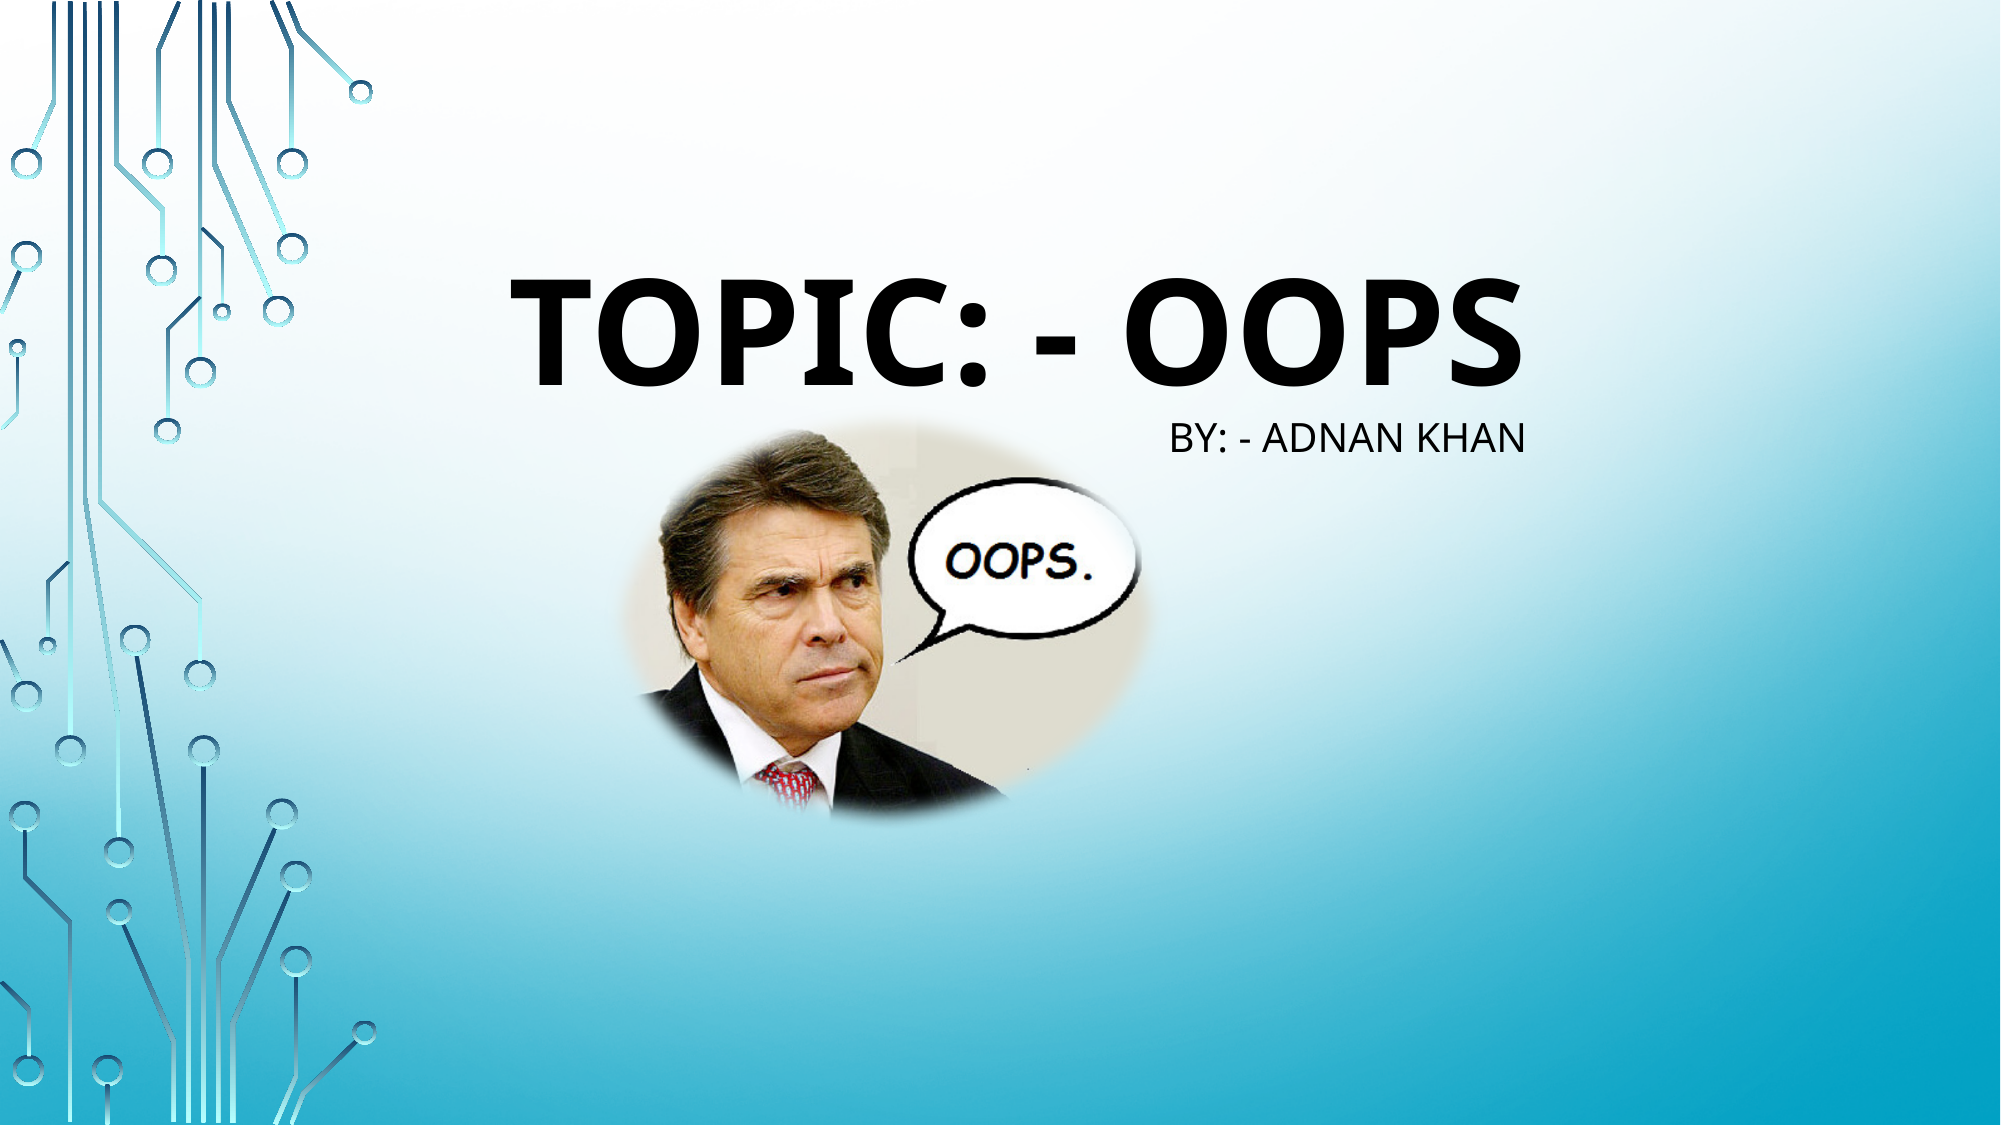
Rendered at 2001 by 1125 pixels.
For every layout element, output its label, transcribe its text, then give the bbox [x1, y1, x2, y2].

picture [603, 404, 1169, 831]
title Topic: - OOPS By: - Adnan khan [468, 247, 1543, 469]
